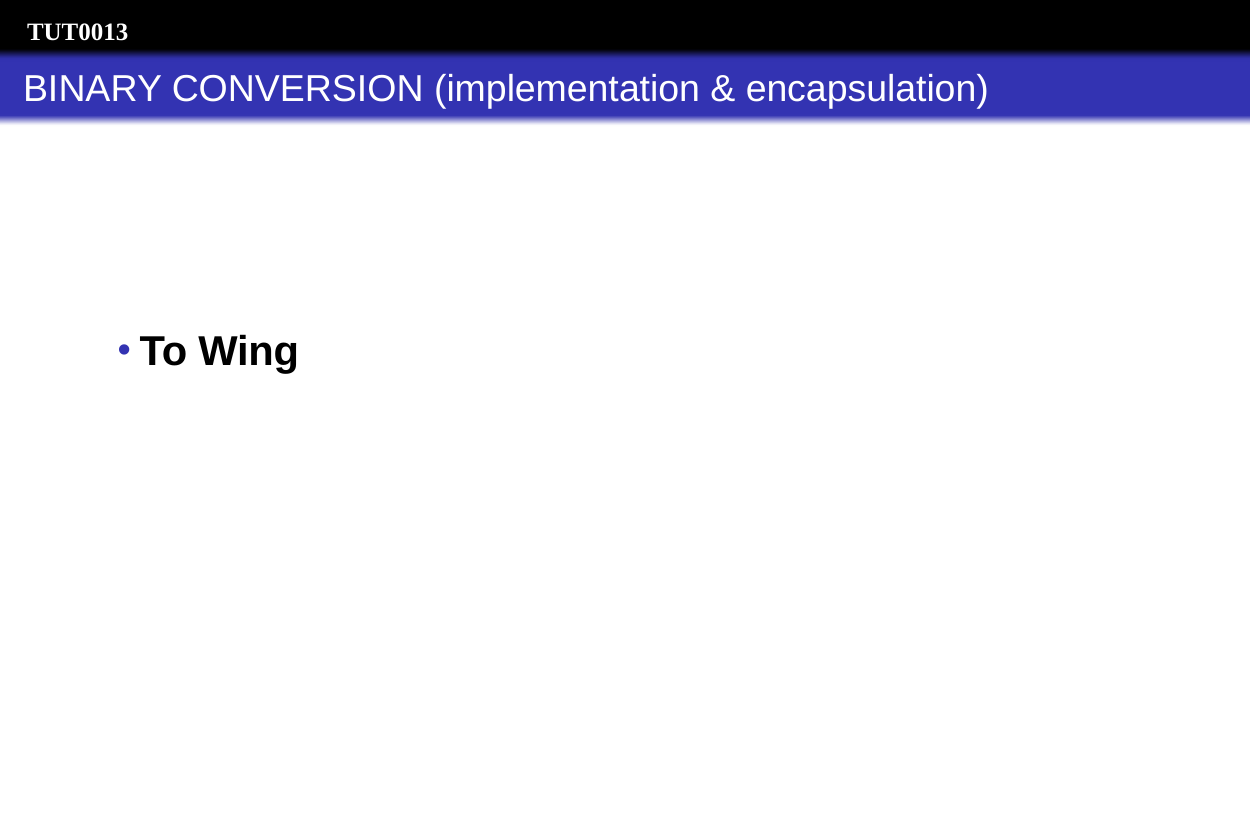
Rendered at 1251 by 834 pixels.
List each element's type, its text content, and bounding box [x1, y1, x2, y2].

picture [0, 0, 1250, 129]
text_box To Wing [100, 316, 314, 382]
